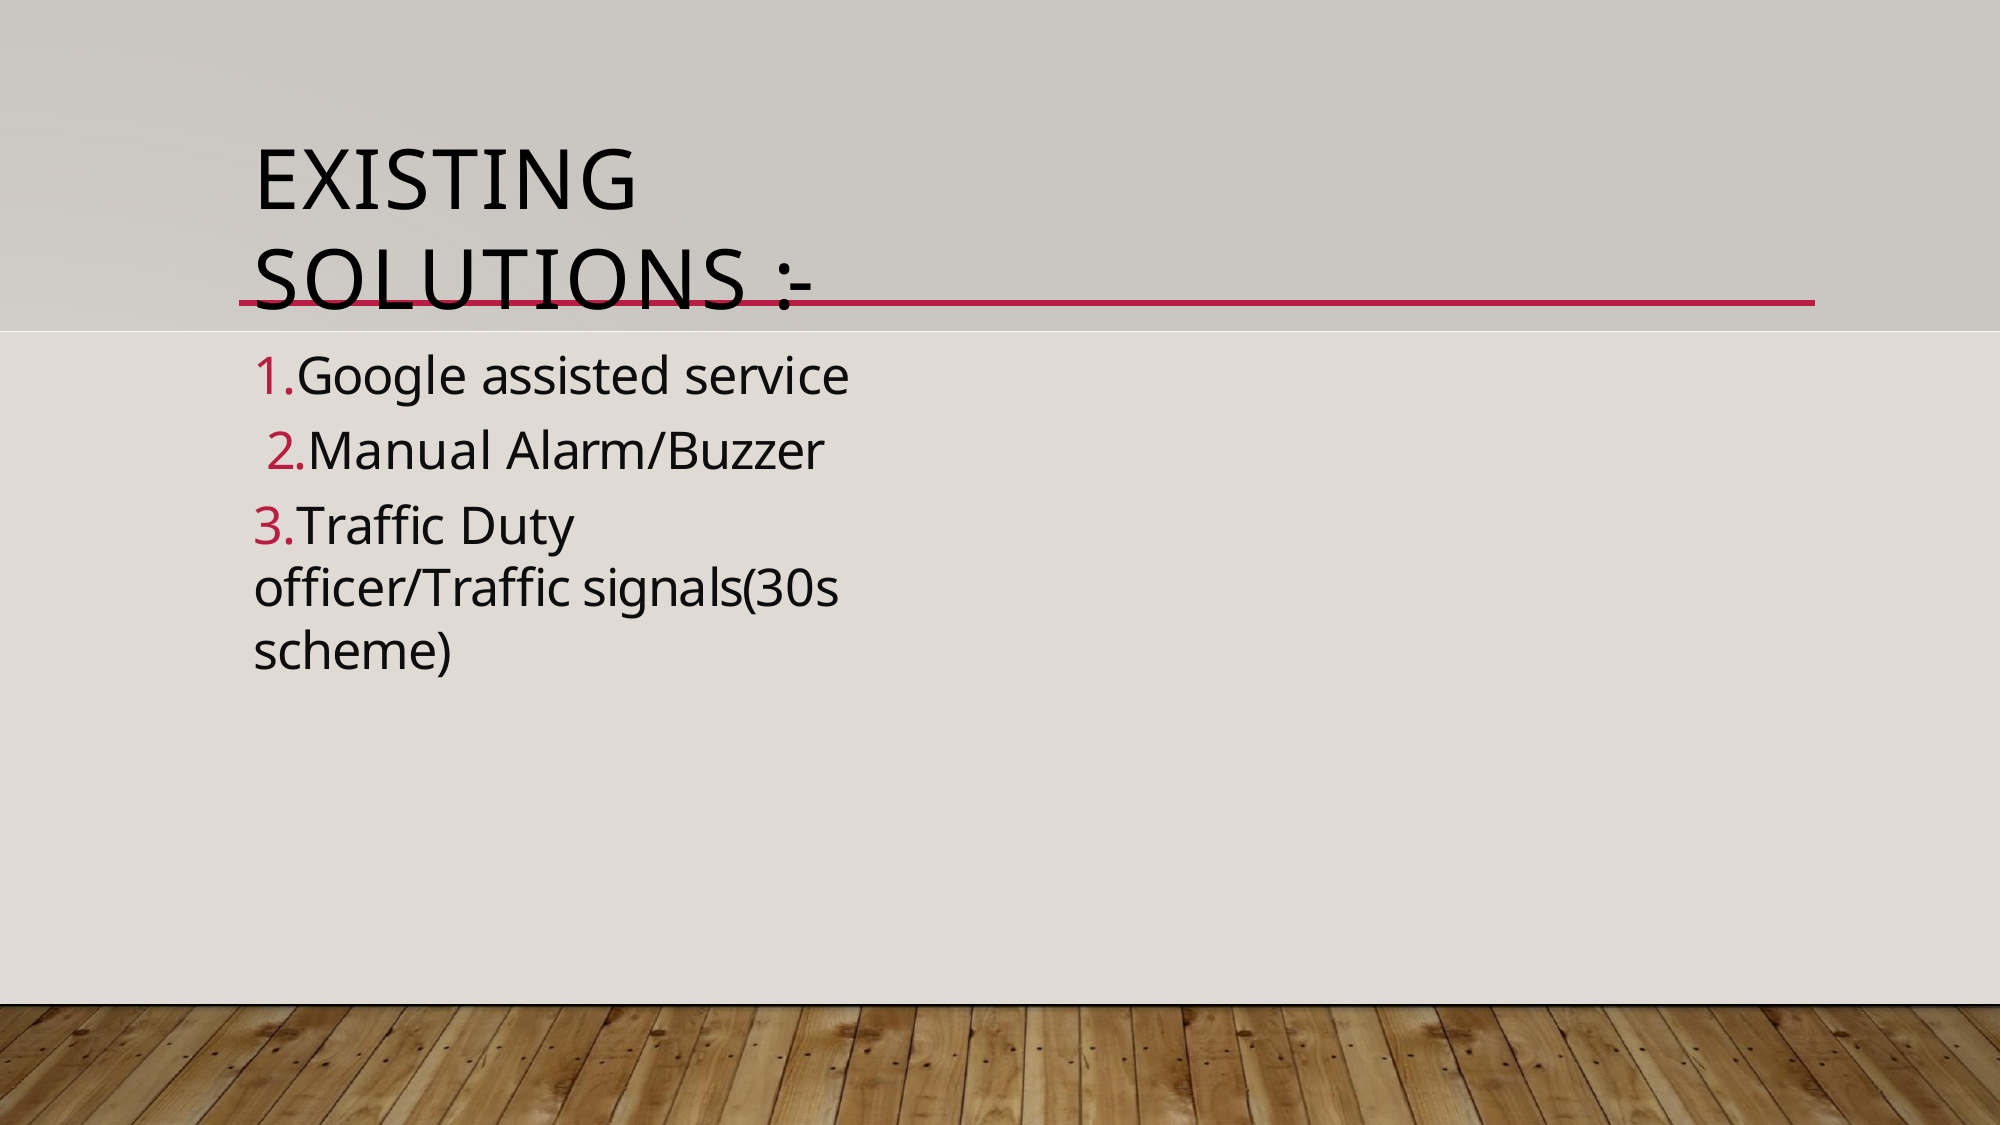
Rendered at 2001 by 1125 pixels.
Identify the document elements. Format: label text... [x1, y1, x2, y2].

picture [0, 0, 2000, 1004]
text_box 1.Google assisted service 2.Manual Alarm/Buzzer 3.Traffic Duty officer/Traffic signals(30s scheme) [251, 327, 1409, 680]
title EXISTING SOLUTIONS :- [251, 124, 1155, 327]
picture [0, 1006, 2000, 1125]
